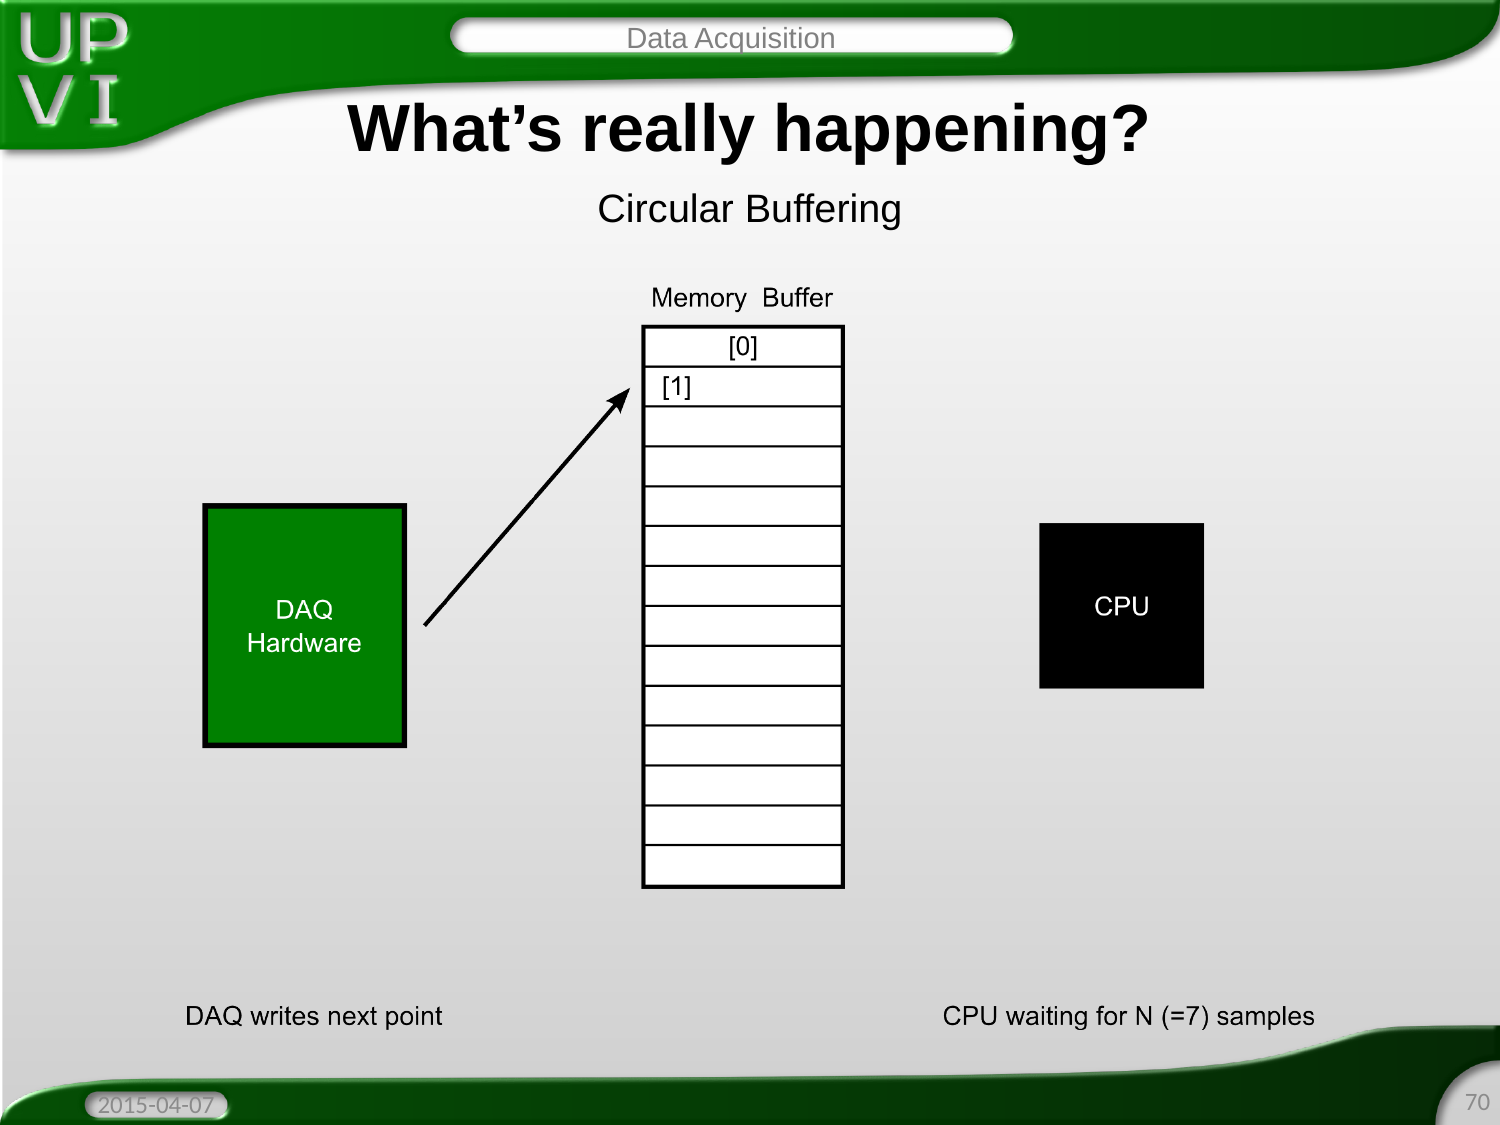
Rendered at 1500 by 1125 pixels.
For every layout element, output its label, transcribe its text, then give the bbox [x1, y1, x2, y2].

footer Data Acquisition [450, 6, 1013, 67]
title What’s really happening? [75, 75, 1425, 174]
text_box Circular Buffering [74, 174, 1425, 238]
picture [0, 0, 1500, 1125]
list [187, 287, 1314, 1030]
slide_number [75, 1073, 238, 1125]
slide_number 70 [1155, 1069, 1500, 1125]
